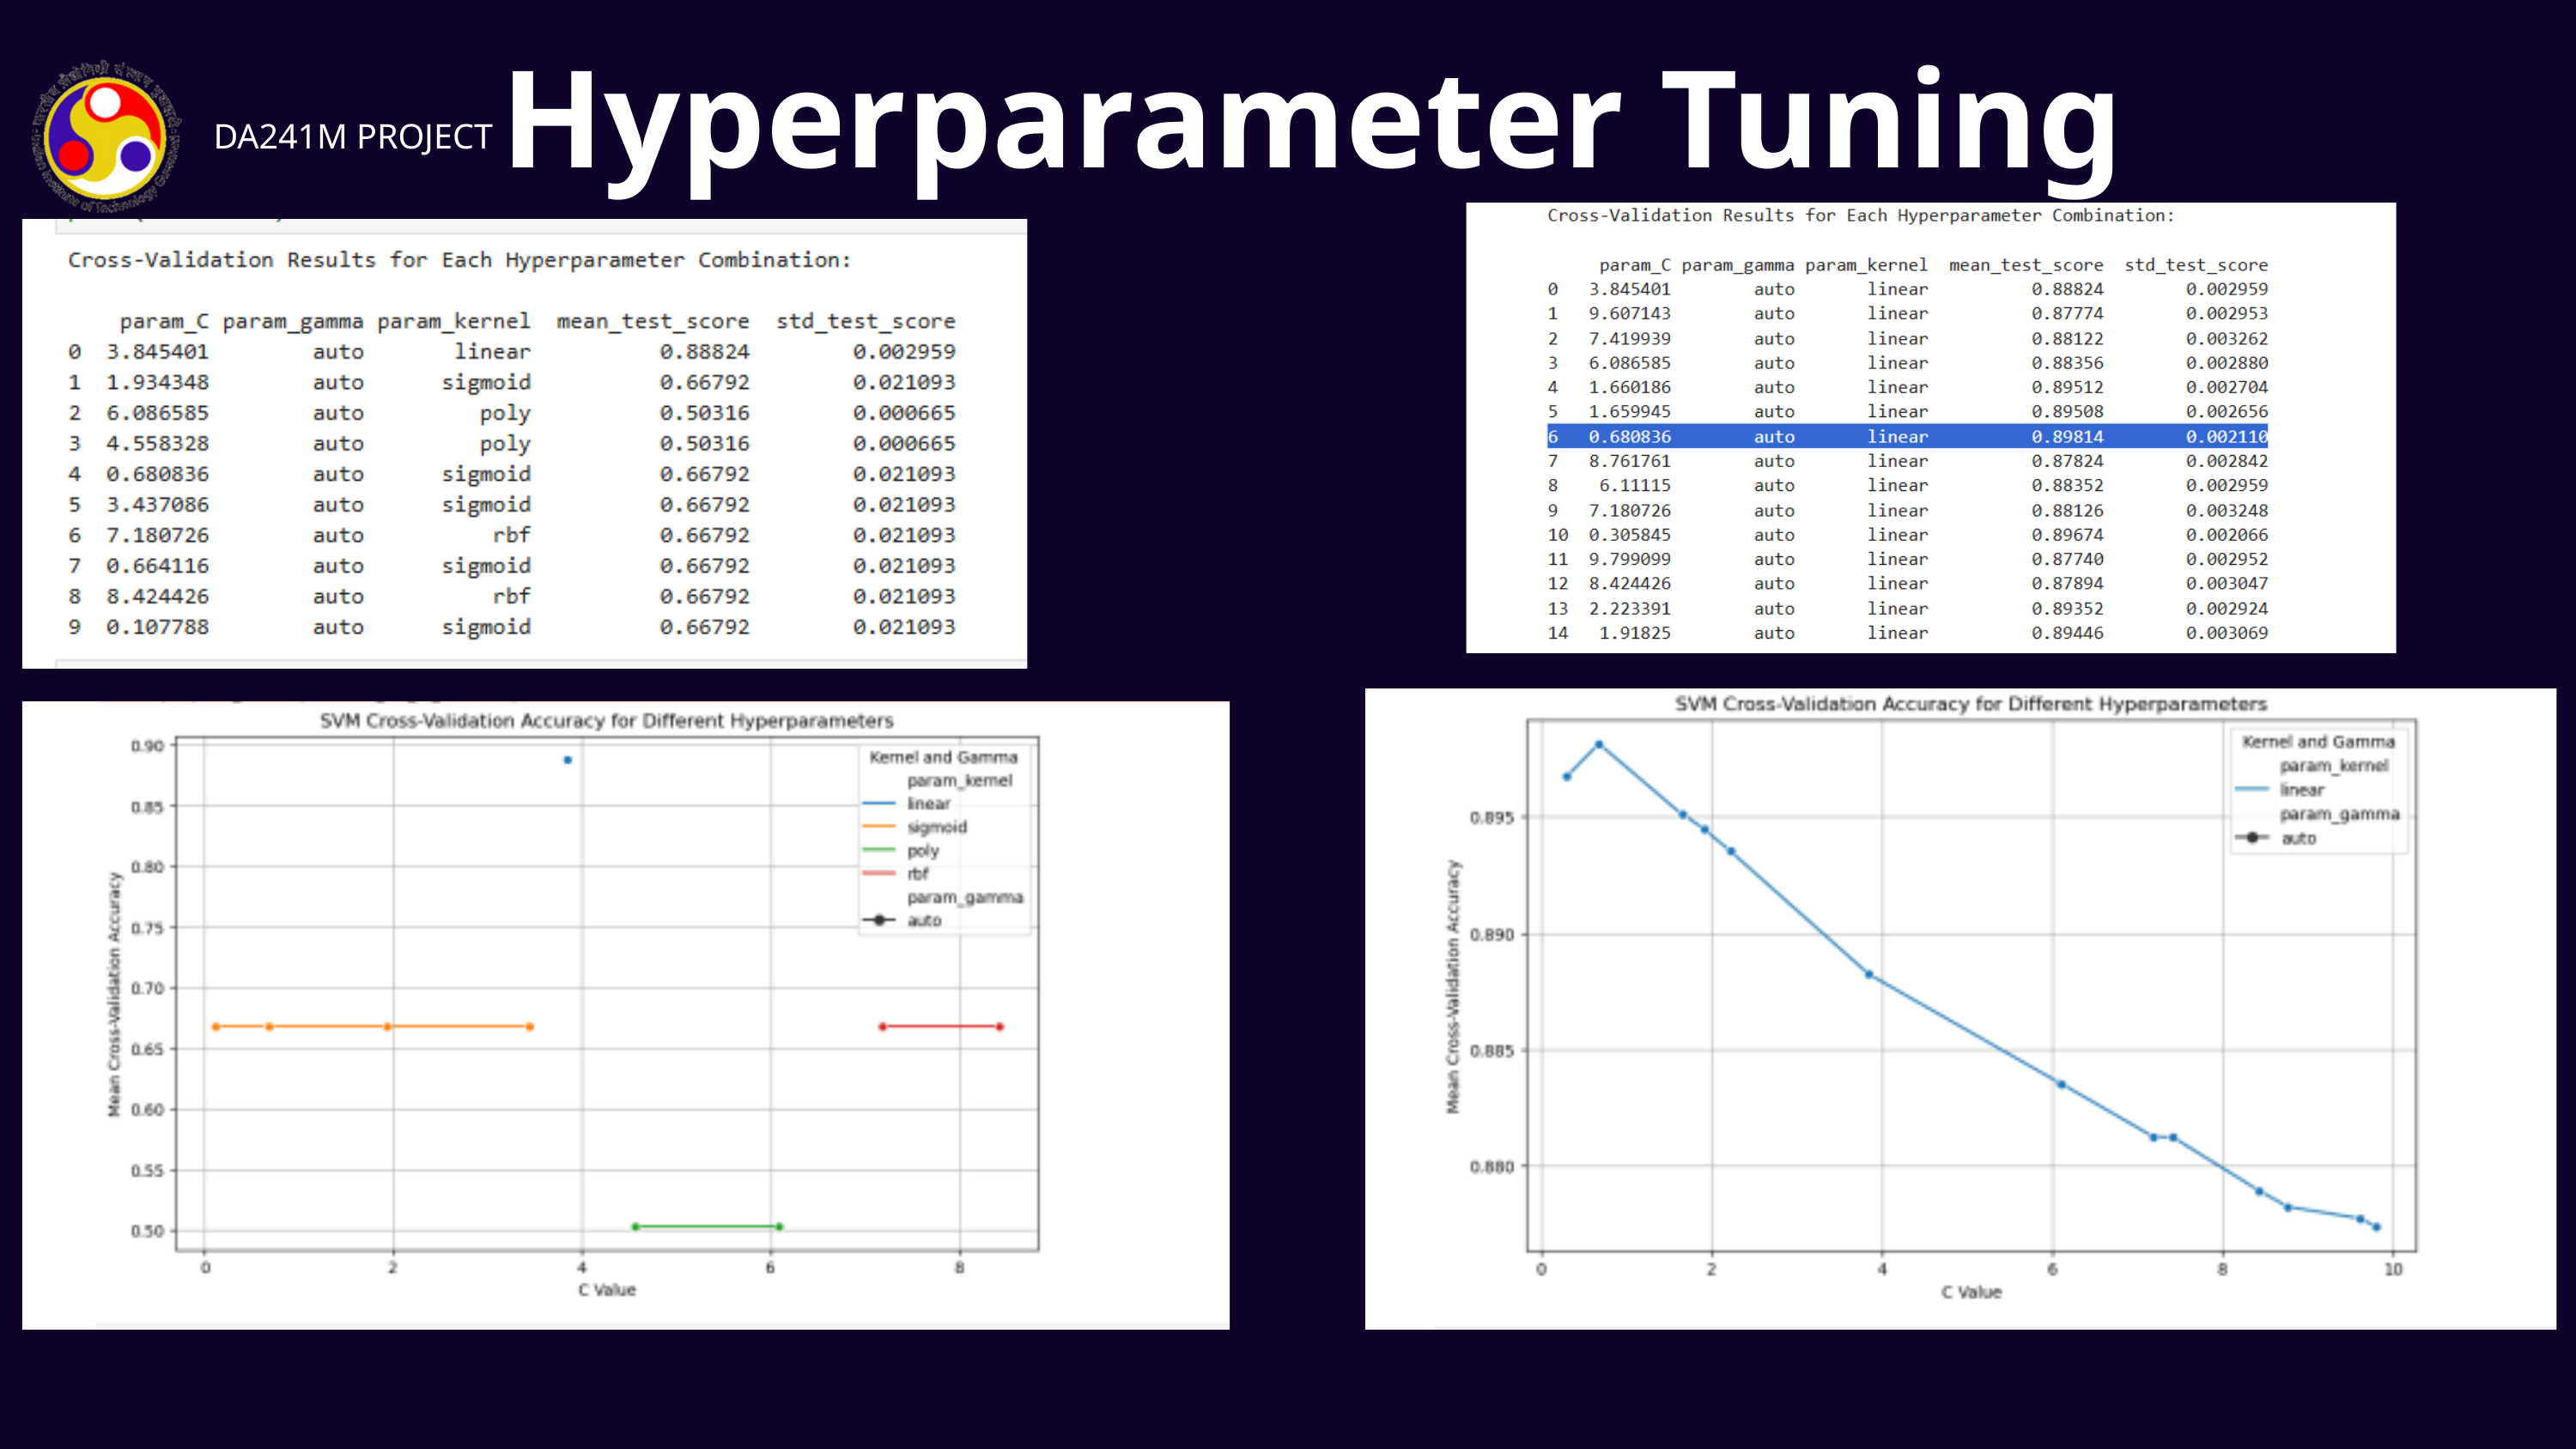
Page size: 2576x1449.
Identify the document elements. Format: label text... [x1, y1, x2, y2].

text_box Hyperparameter Tuning [471, 6, 2154, 195]
text_box [21, 701, 1230, 1330]
text_box [1365, 688, 2557, 1330]
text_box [21, 52, 190, 220]
text_box DA241M PROJECT [213, 107, 574, 156]
text_box [1466, 203, 2397, 653]
text_box [21, 219, 1028, 669]
